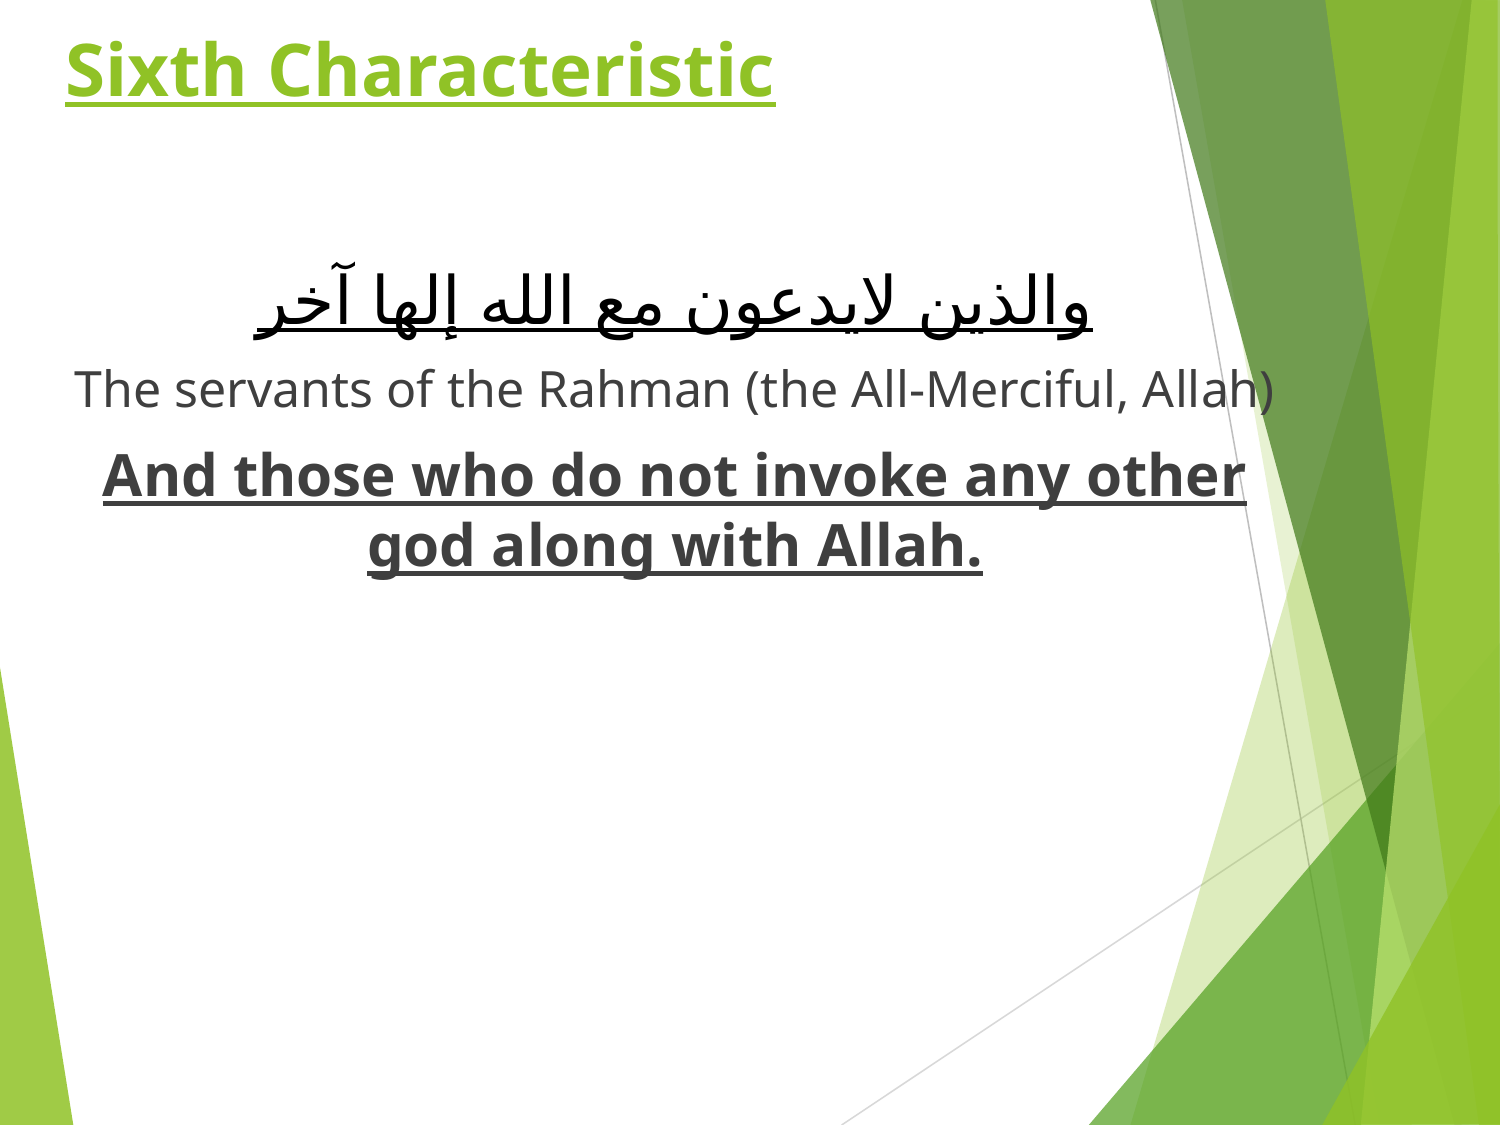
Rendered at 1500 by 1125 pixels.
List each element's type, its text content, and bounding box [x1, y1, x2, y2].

list والذين لايدعون مع الله إلها آخر The servants of the Rahman (the All-Merciful, Allah) And those who do not invoke any other god along with Allah. [50, 142, 1300, 1088]
title Sixth Characteristic [50, 16, 800, 141]
